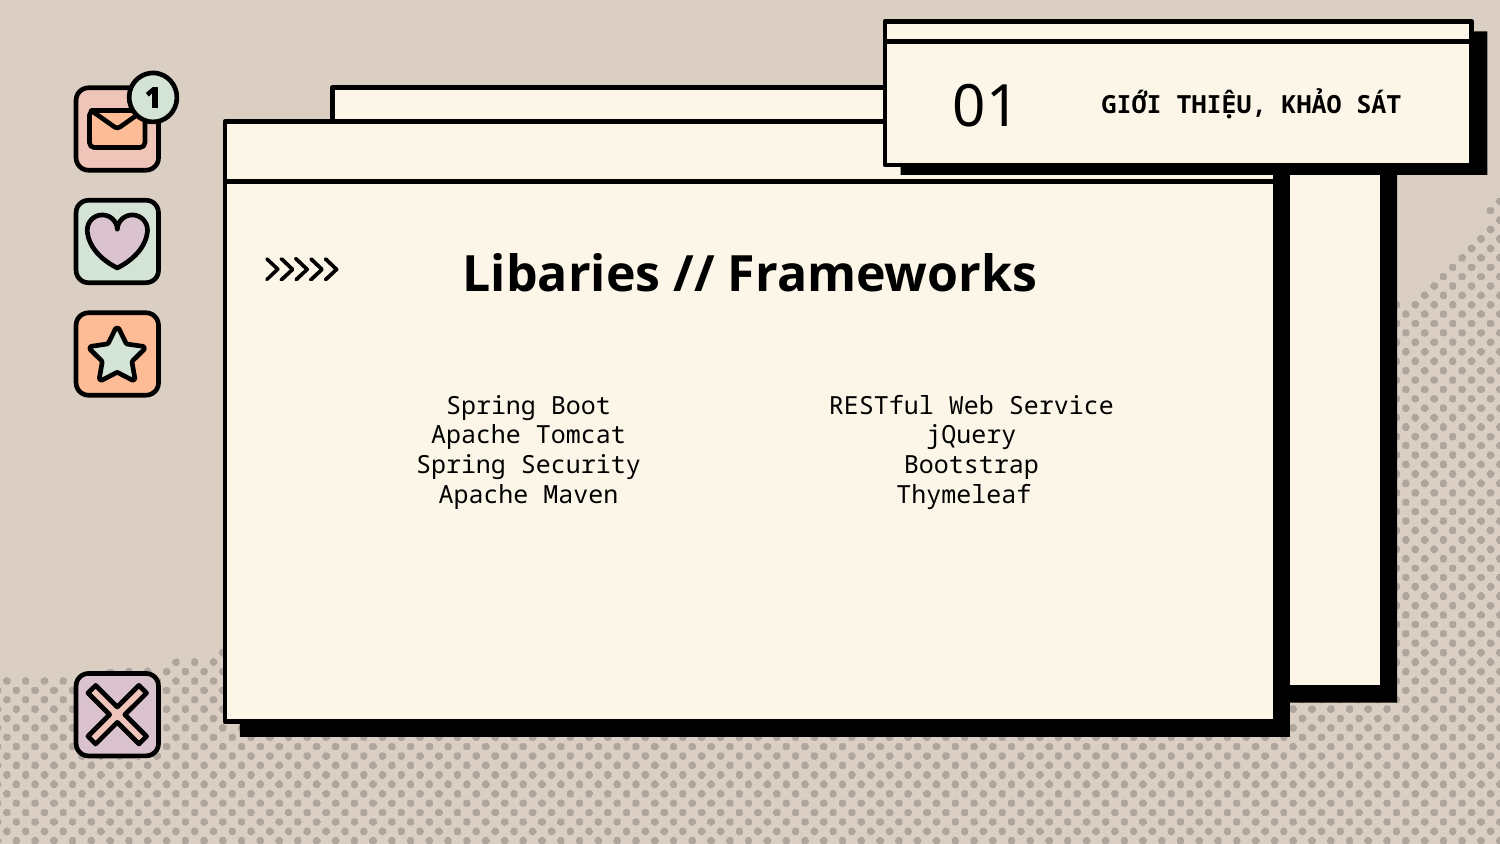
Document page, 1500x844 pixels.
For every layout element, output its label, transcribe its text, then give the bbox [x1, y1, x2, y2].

text_box [324, 257, 339, 281]
text_box [279, 257, 294, 281]
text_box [75, 199, 159, 283]
title Libaries // Frameworks [337, 226, 1163, 339]
text_box [294, 256, 310, 281]
subtitle Spring Boot Apache Tomcat Spring Security Apache Maven RESTful Web Service jQuery Bootstrap Thymeleaf [292, 374, 1208, 525]
text_box [308, 257, 324, 281]
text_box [75, 312, 159, 396]
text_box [75, 72, 180, 171]
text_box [884, 21, 1488, 176]
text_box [66, 663, 169, 766]
text_box [265, 257, 280, 281]
